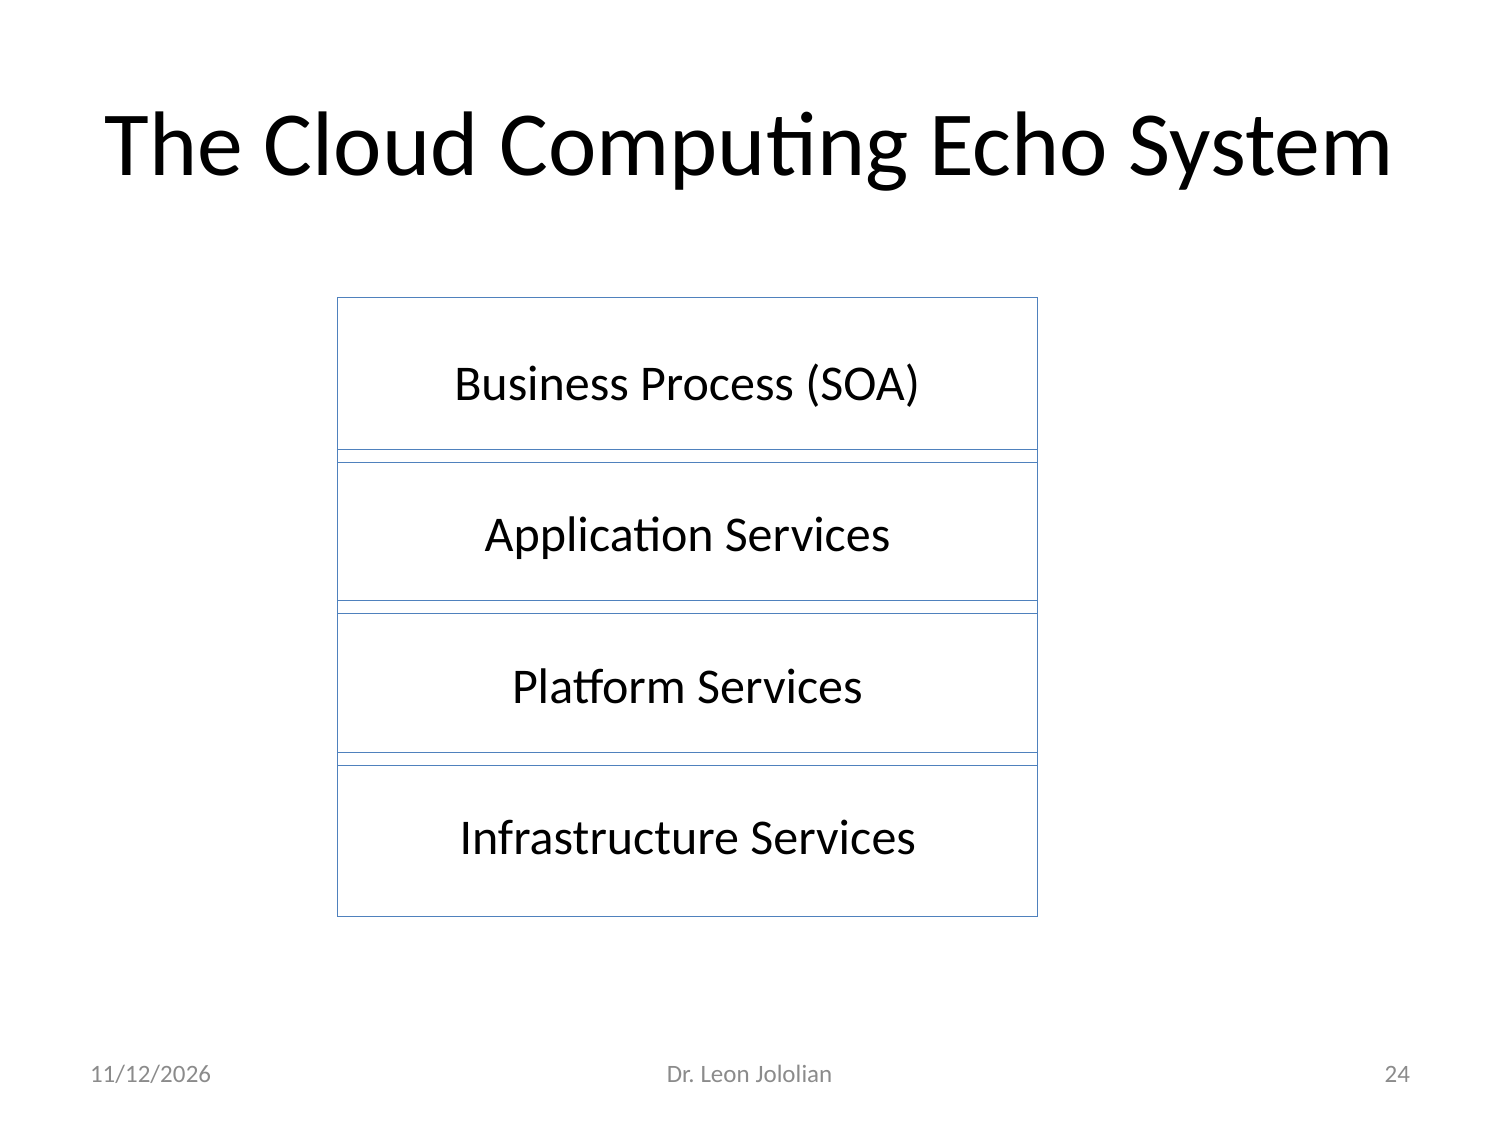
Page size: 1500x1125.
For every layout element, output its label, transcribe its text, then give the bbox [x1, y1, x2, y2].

text_box Platform Services [337, 614, 1038, 766]
title The Cloud Computing Echo System [75, 45, 1425, 233]
footer Dr. Leon Jololian [512, 1042, 988, 1103]
text_box Business Process (SOA) [337, 297, 1038, 463]
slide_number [75, 1042, 425, 1103]
text_box Application Services [337, 463, 1038, 614]
text_box Infrastructure Services [337, 766, 1038, 917]
slide_number 24 [1074, 1042, 1425, 1103]
